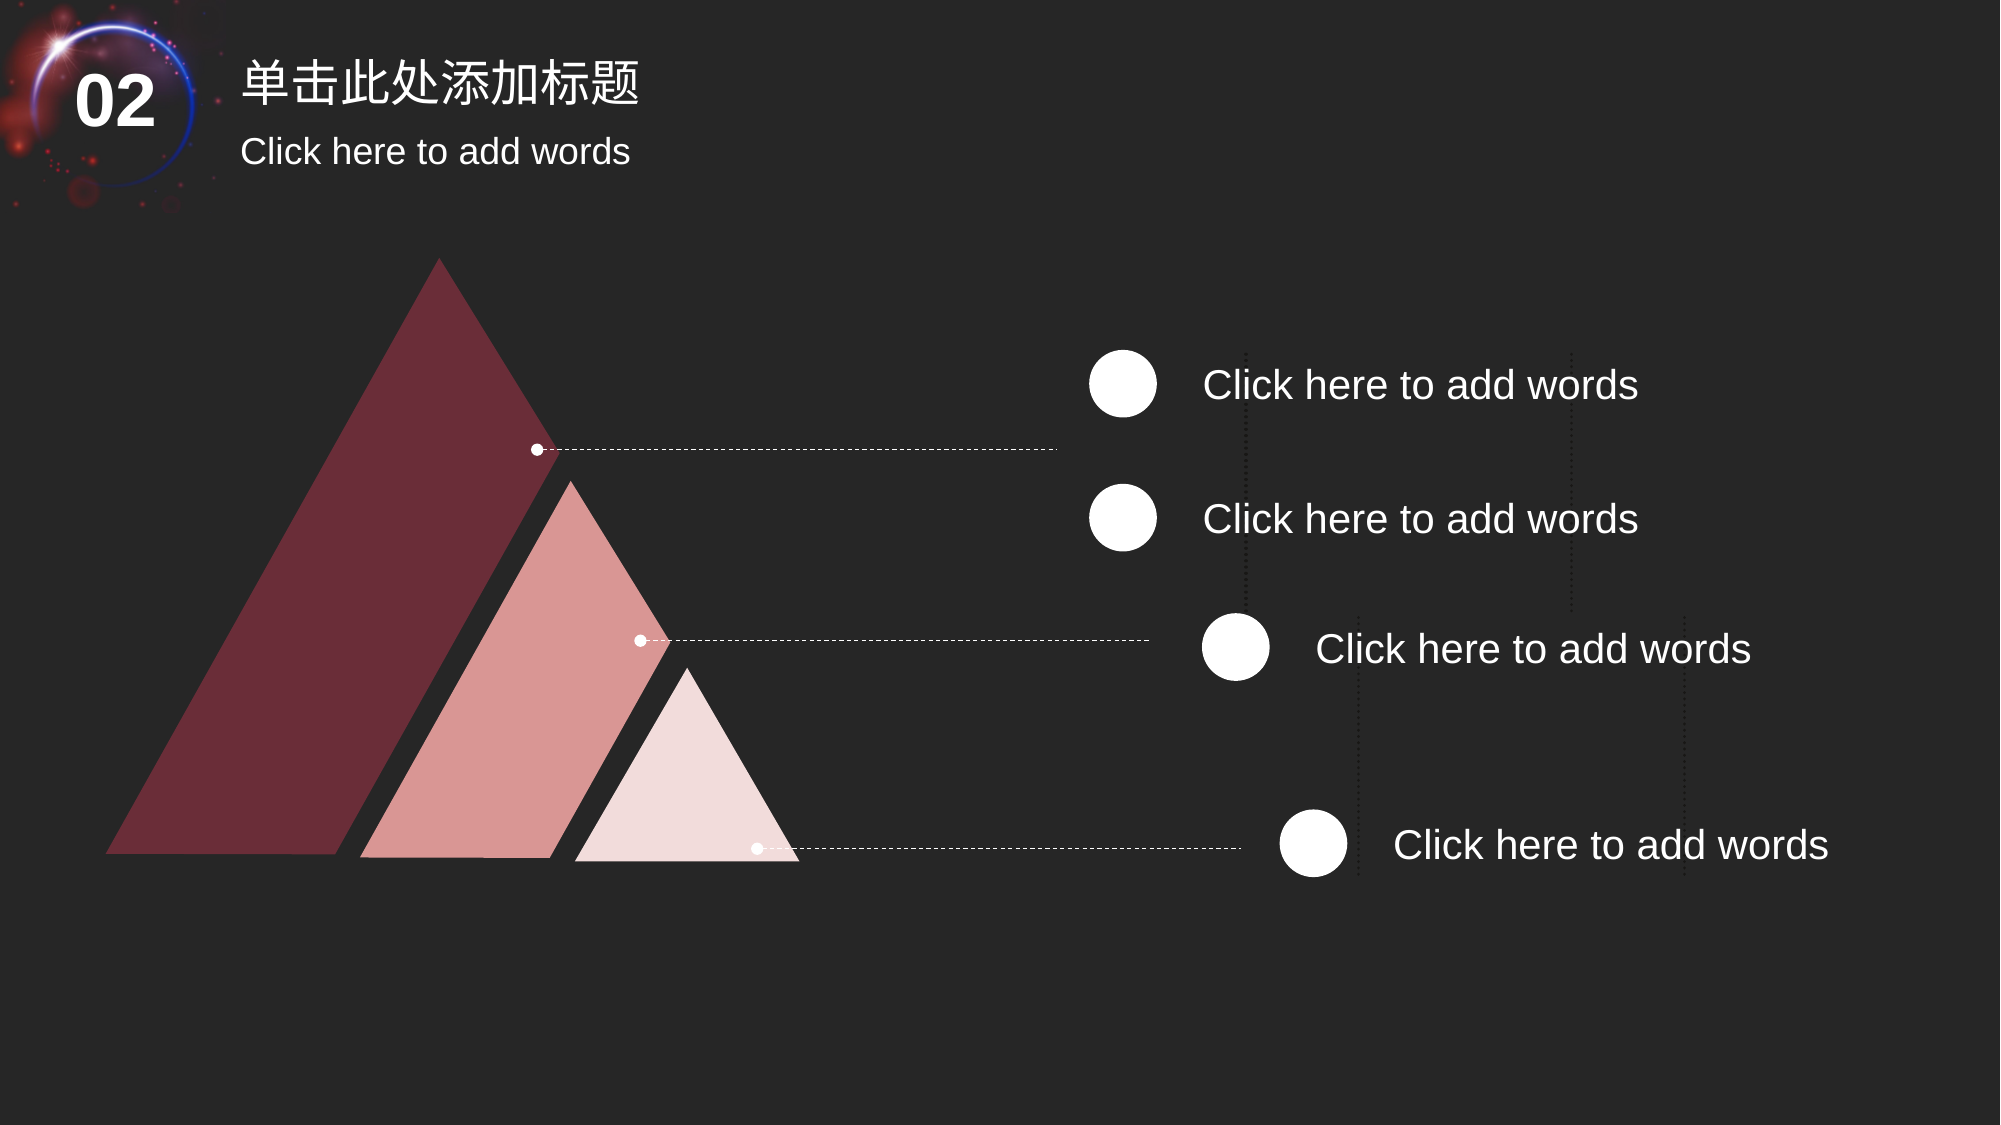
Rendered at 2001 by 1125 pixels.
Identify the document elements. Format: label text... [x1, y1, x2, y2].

text_box [1089, 349, 1157, 418]
text_box Click here to add words [1187, 350, 1687, 416]
text_box Click here to add words [1300, 614, 1800, 679]
text_box Click here to add words [1685, 810, 1878, 876]
text_box Click here to add words [1378, 810, 1684, 876]
text_box [1089, 483, 1157, 552]
text_box 单击此处添加标题 [226, 43, 725, 119]
text_box Click here to add words [226, 119, 821, 180]
text_box [1201, 613, 1270, 681]
text_box Click here to add words [1572, 484, 1687, 550]
text_box [572, 665, 802, 863]
text_box [103, 255, 561, 856]
picture [0, 0, 226, 213]
text_box Click here to add words [1187, 484, 1245, 550]
text_box [358, 478, 672, 859]
text_box Click here to add words [1247, 484, 1571, 550]
text_box [1279, 809, 1348, 878]
